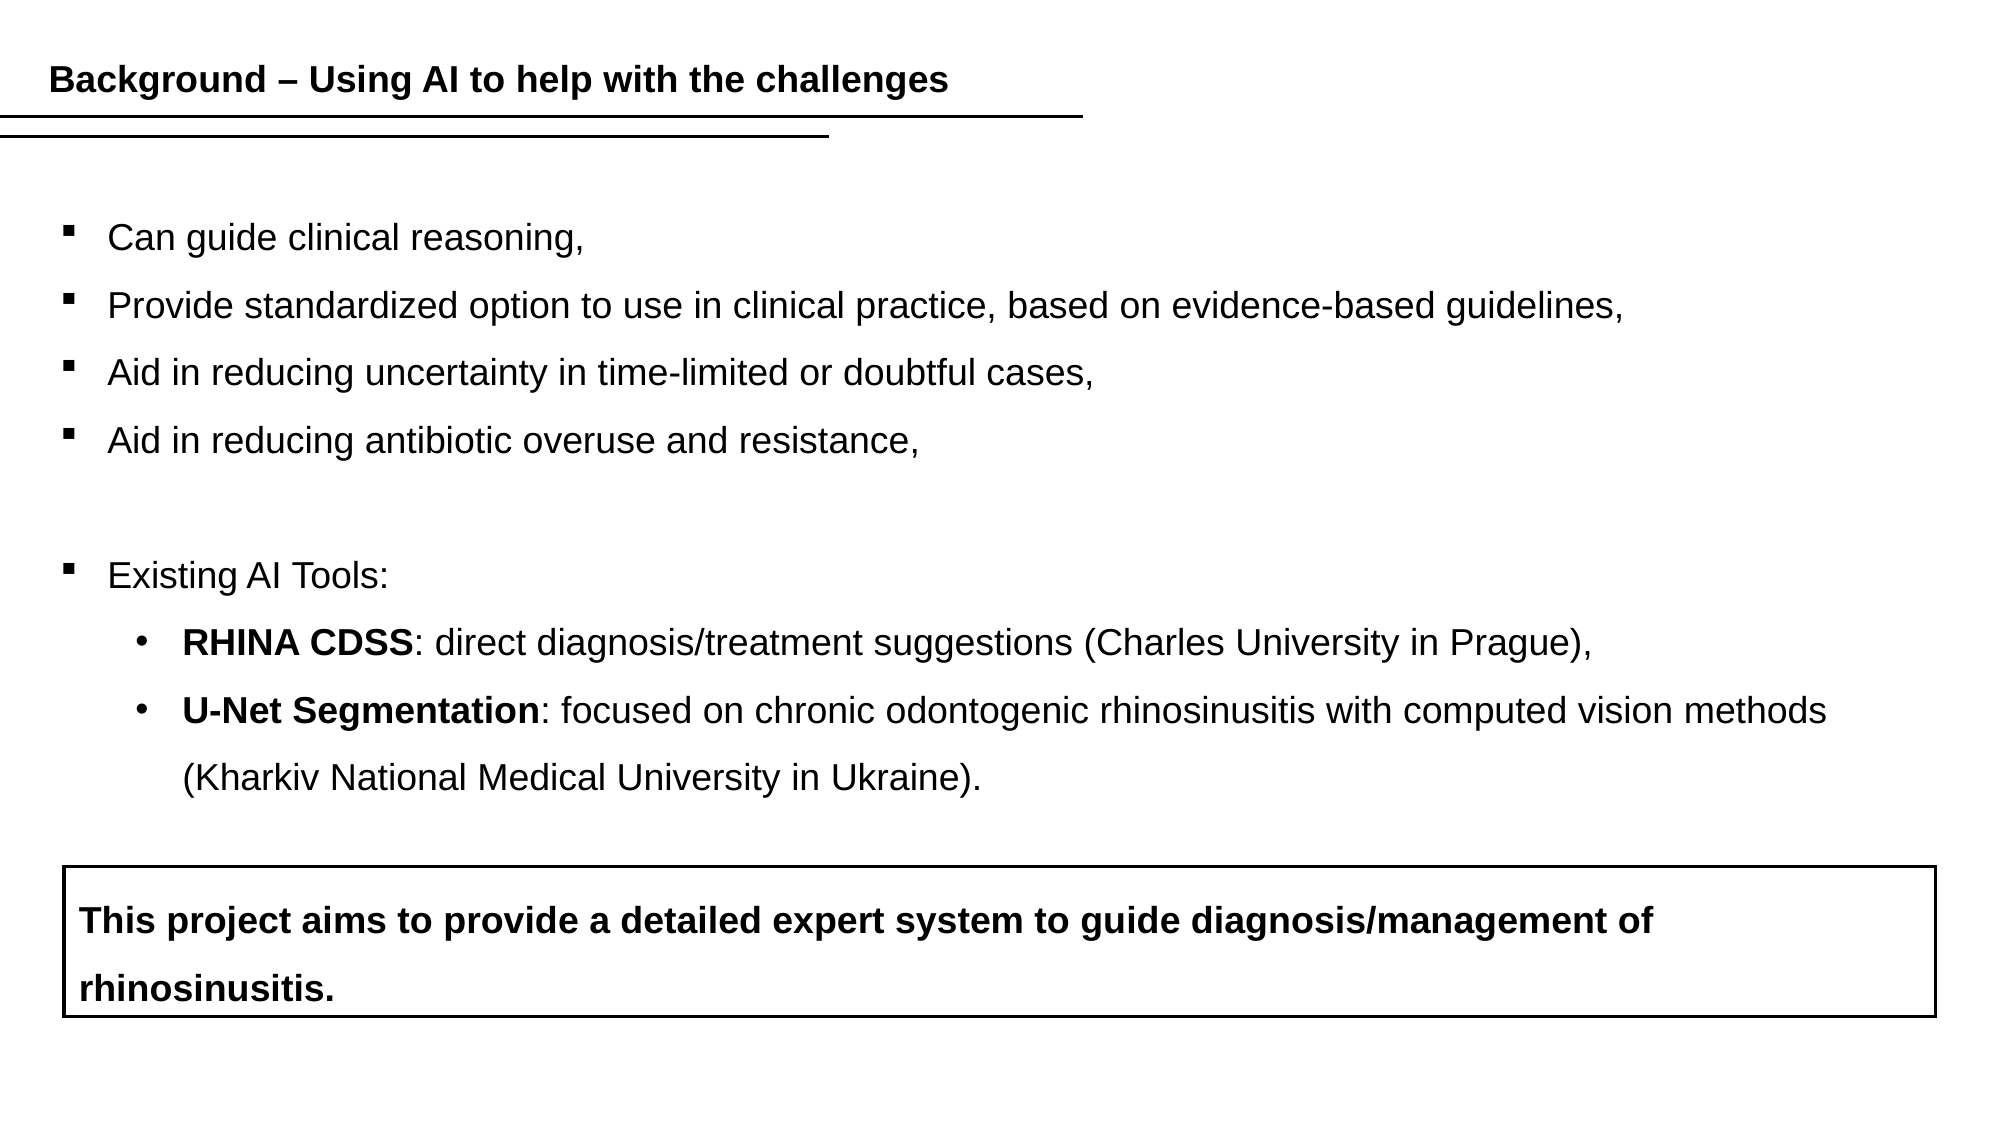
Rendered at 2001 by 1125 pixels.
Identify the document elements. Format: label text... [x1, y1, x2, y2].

text_box This project aims to provide a detailed expert system to guide diagnosis/management of rhinosinusitis. [62, 865, 1937, 1018]
text_box Background – Using AI to help with the challenges [33, 47, 1035, 108]
text_box Can guide clinical reasoning, Provide standardized option to use in clinical practice, based on evidence-based guidelines, Aid in reducing uncertainty in time-limited or doubtful cases, Aid in reducing antibiotic overuse and resistance, Existing AI Tools: RHINA CDSS: direct diagnosis/treatment suggestions (Charles University in Prague), U-Net Segmentation: focused on chronic odontogenic rhinosinusitis with computed vision methods (Kharkiv National Medical University in Ukraine). [45, 183, 1955, 806]
